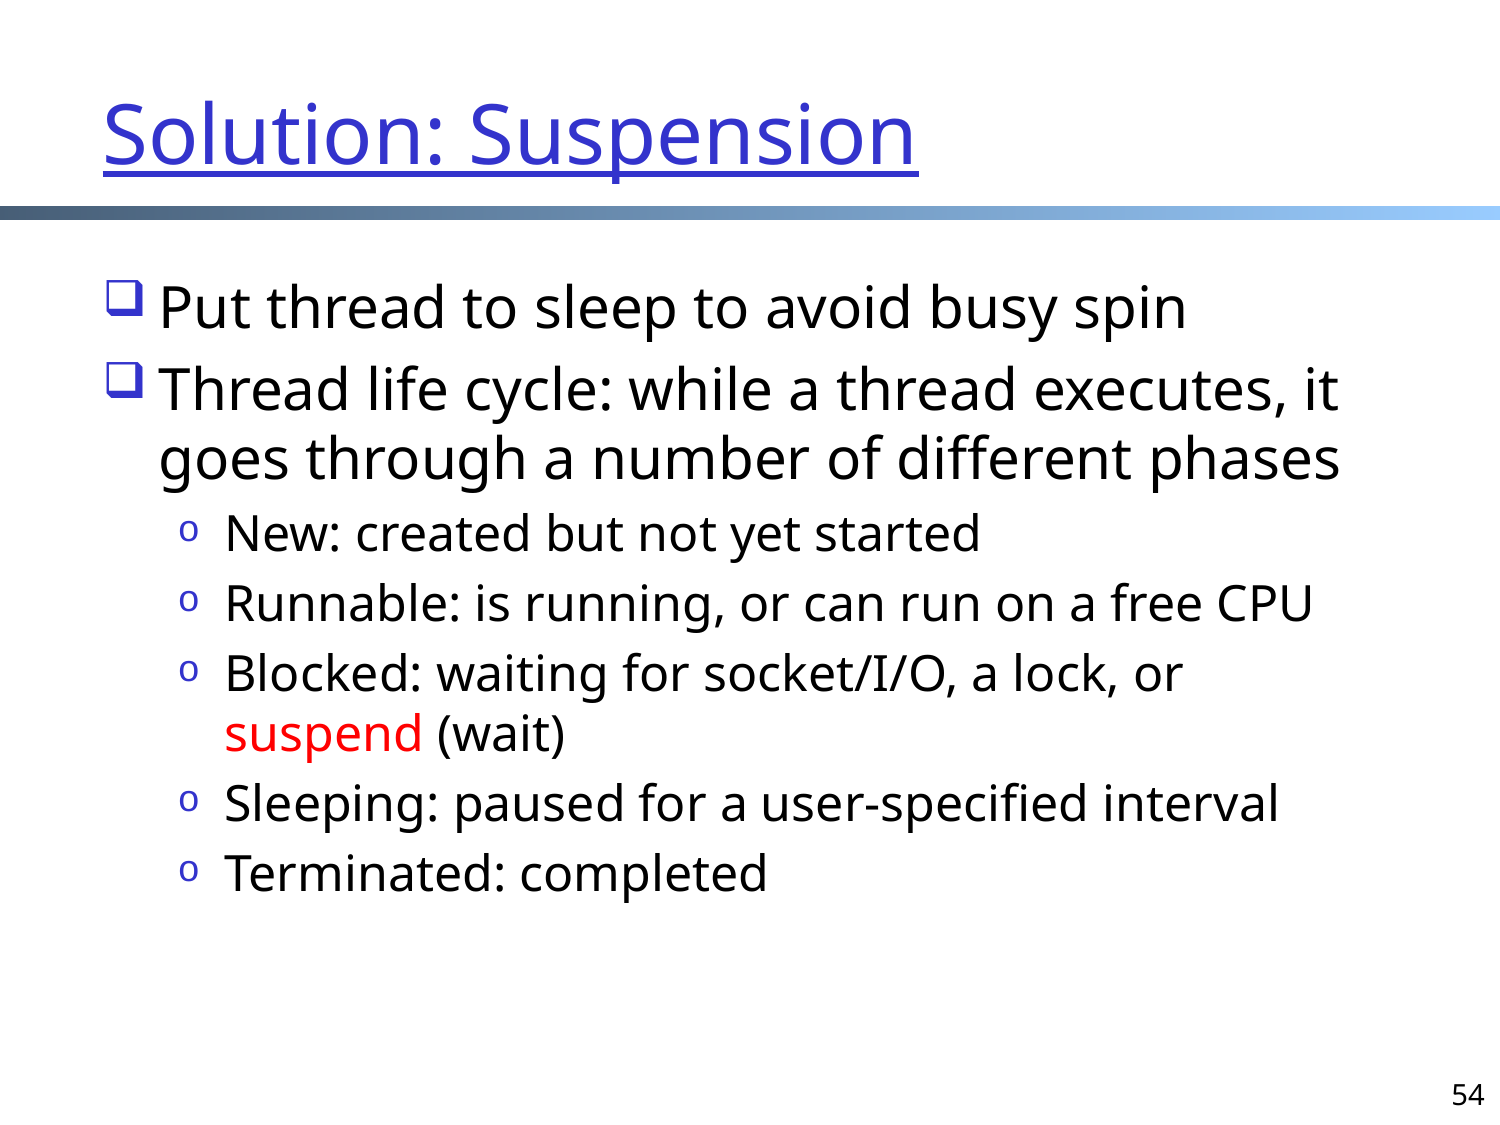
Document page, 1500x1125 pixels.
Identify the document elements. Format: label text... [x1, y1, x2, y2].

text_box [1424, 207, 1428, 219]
title Solution: Suspension [87, 37, 1363, 225]
list Put thread to sleep to avoid busy spin Thread life cycle: while a thread executes, it goes through a number of different phases New: created but not yet started Runnable: is running, or can run on a free CPU Blocked: waiting for socket/I/O, a lock, or suspend (wait) Sleeping: paused for a user-specified interval Terminated: completed [87, 262, 1363, 1025]
slide_number 54 [1424, 1068, 1500, 1125]
